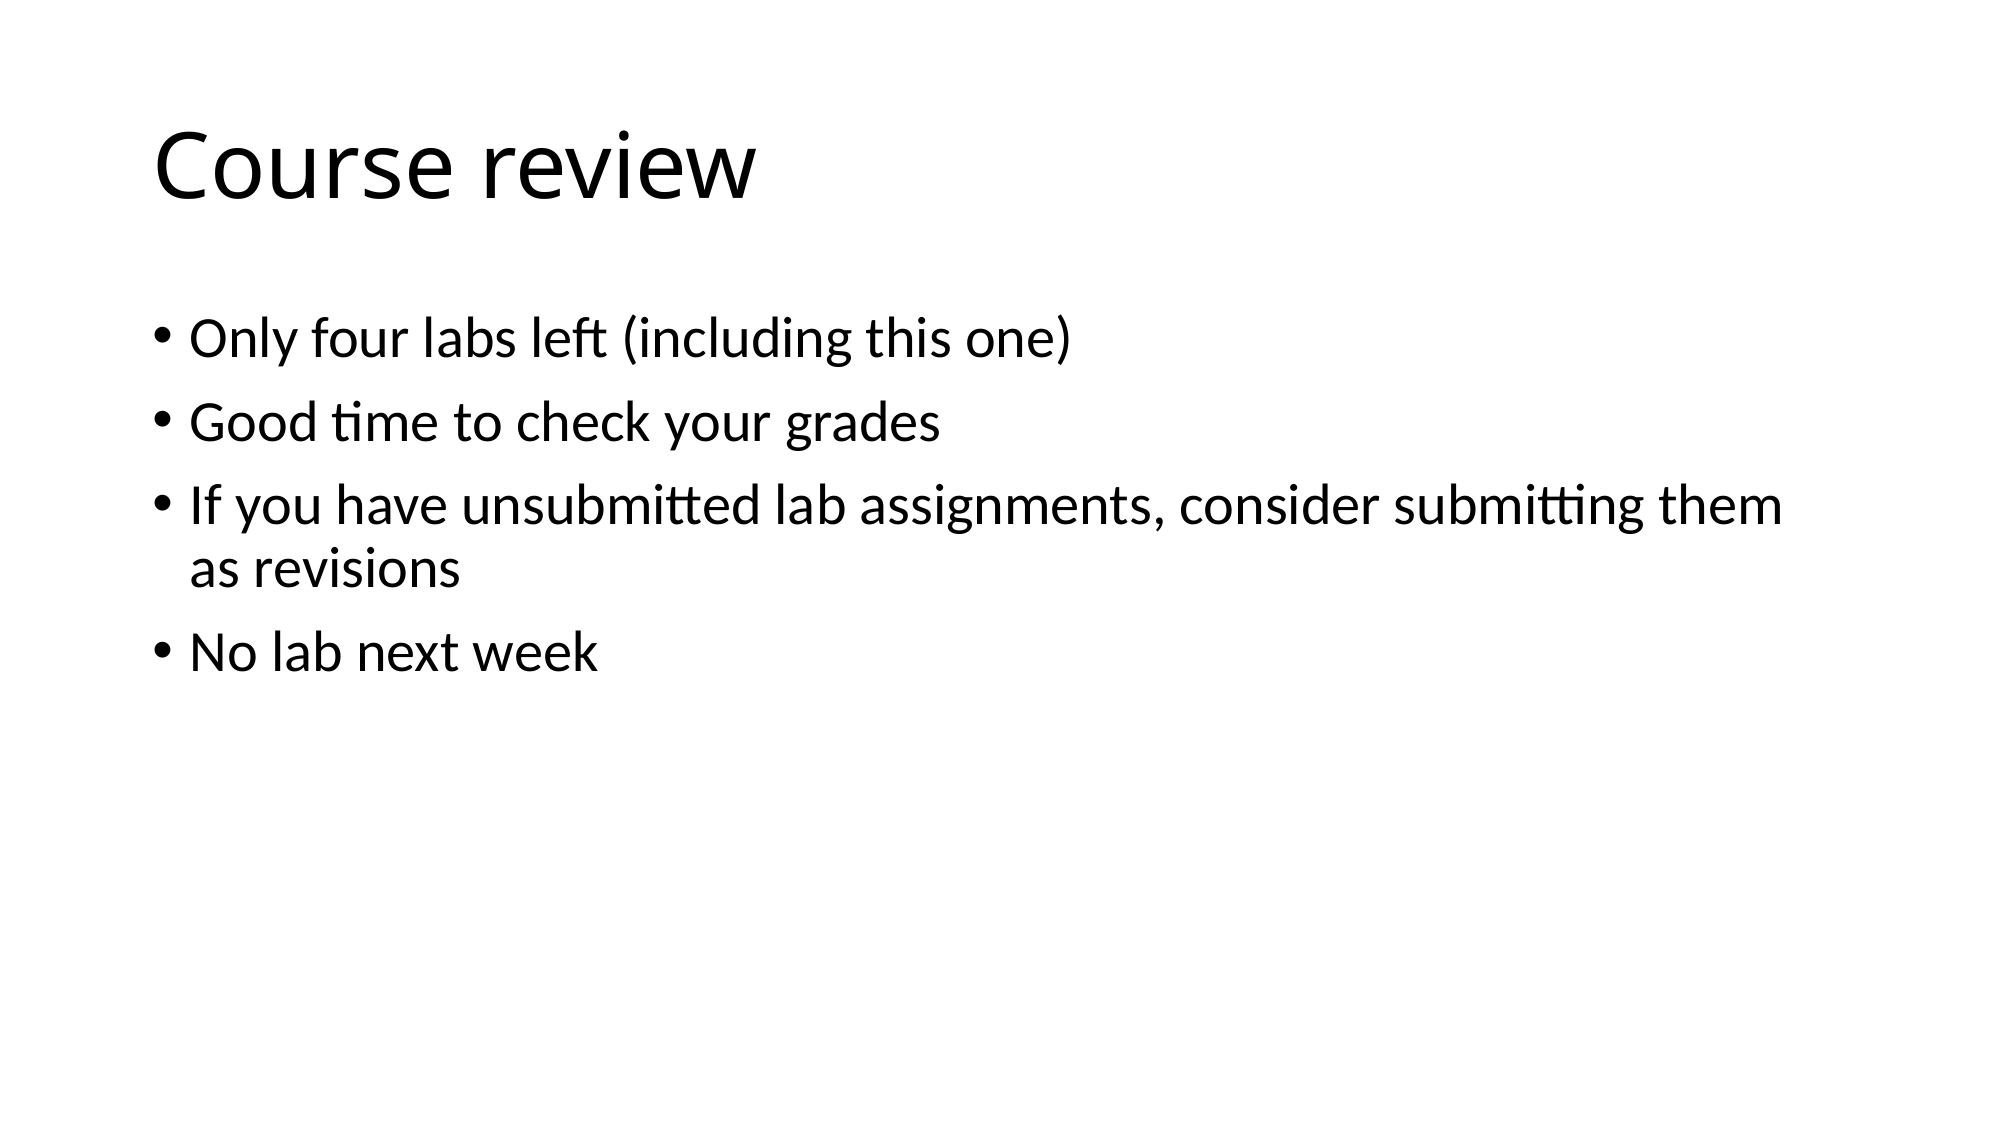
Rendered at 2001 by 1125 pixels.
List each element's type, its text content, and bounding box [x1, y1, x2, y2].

title Course review [137, 59, 1863, 278]
list Only four labs left (including this one) Good time to check your grades If you have unsubmitted lab assignments, consider submitting them as revisions No lab next week [137, 299, 1863, 1014]
